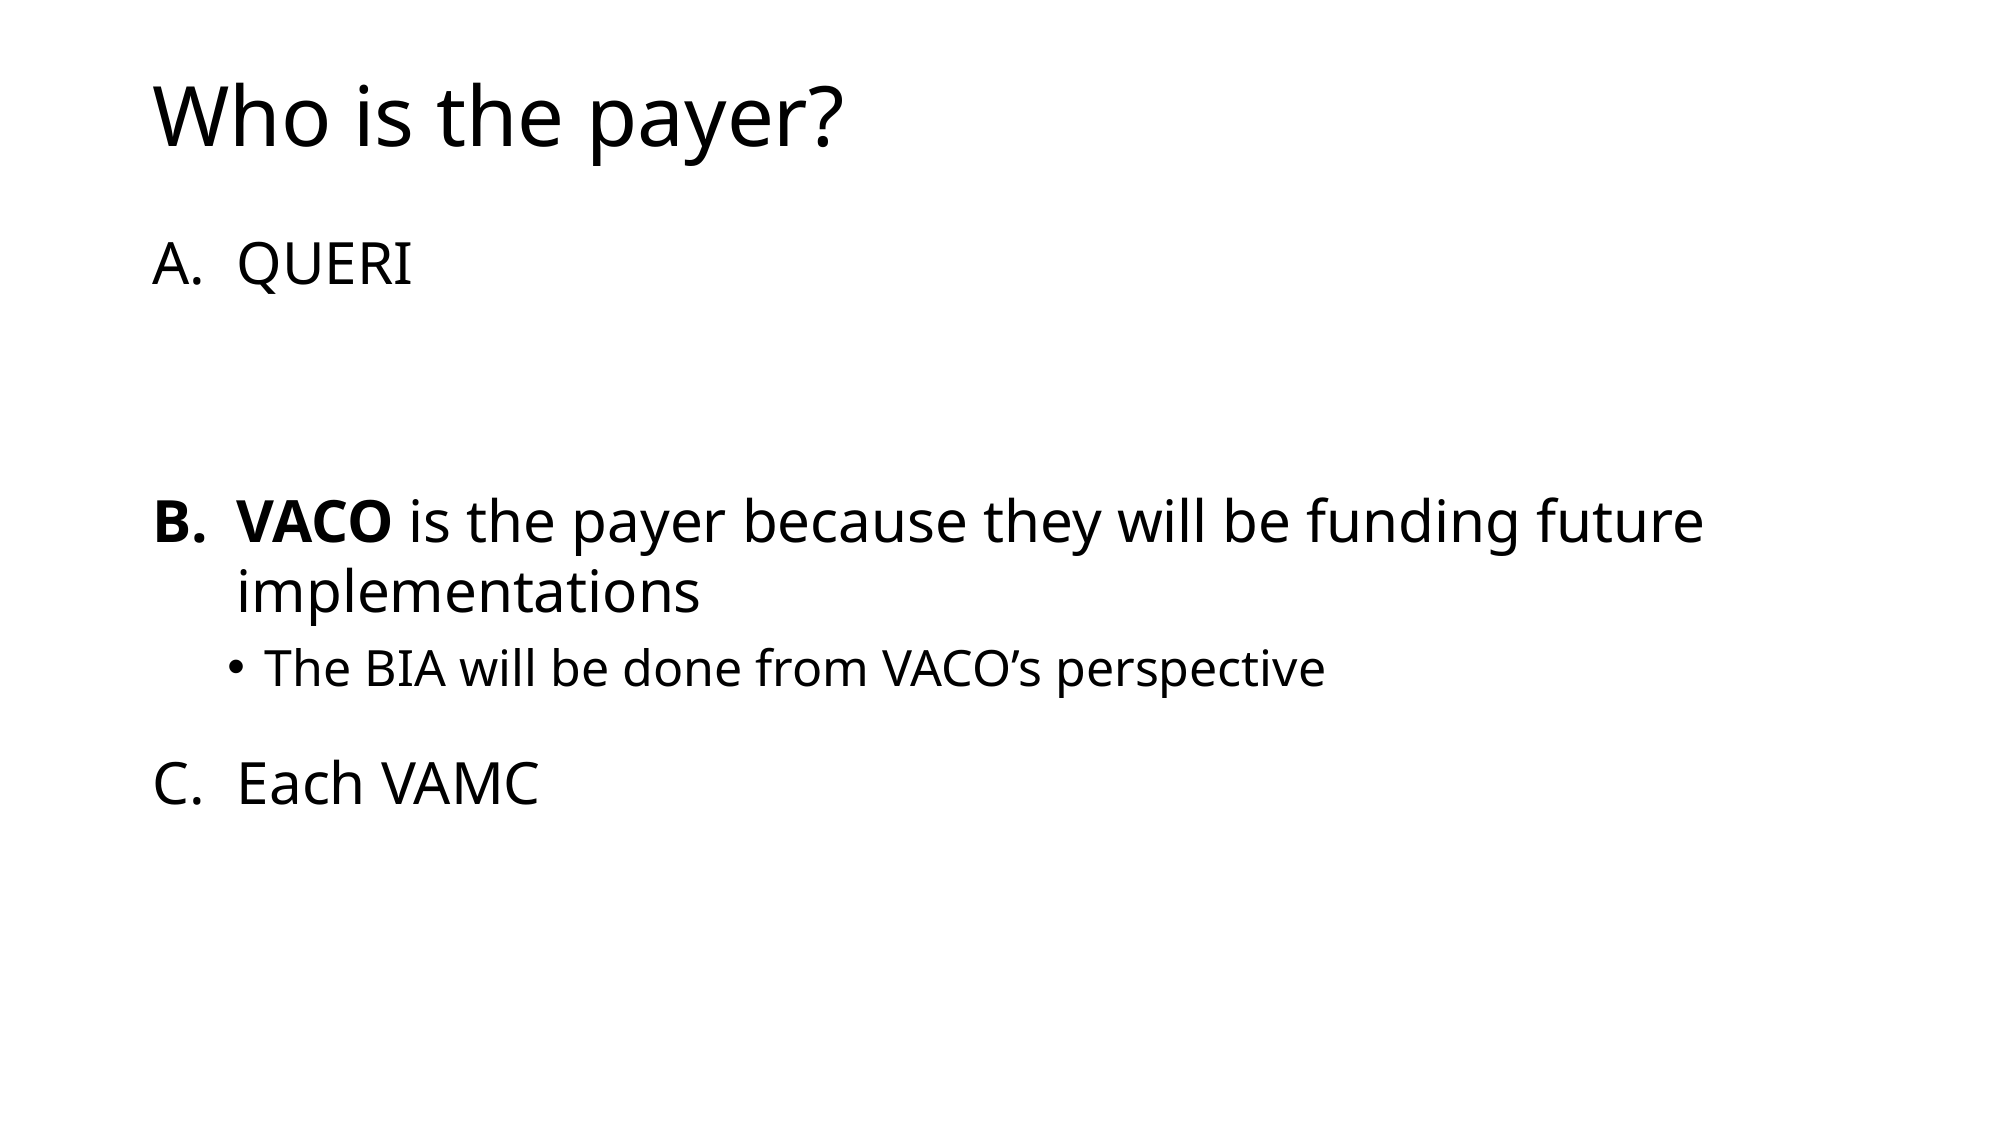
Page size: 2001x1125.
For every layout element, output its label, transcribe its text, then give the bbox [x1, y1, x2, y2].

list QUERI VACO is the payer because they will be funding future implementations The BIA will be done from VACO’s perspective Each VAMC [137, 218, 1863, 1014]
title Who is the payer? [137, 59, 1863, 180]
